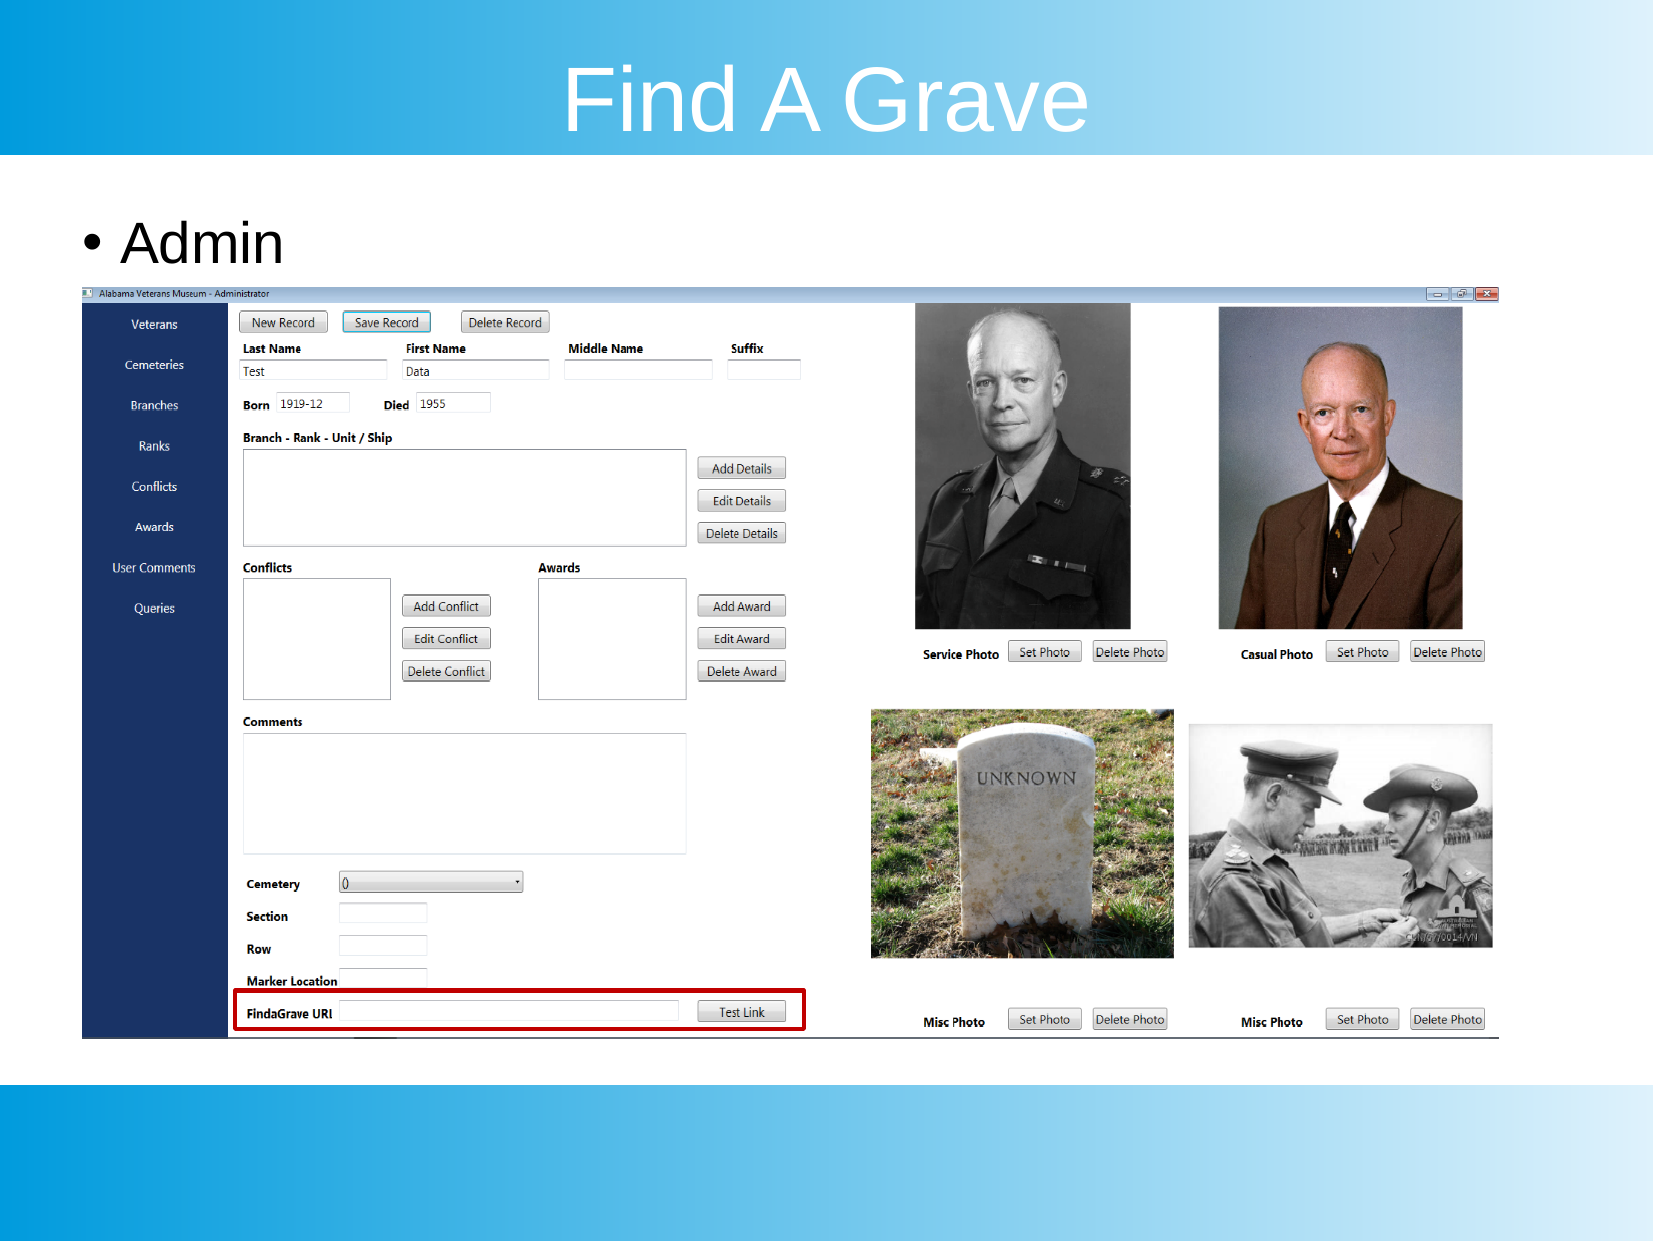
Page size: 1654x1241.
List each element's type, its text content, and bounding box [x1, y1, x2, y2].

picture [82, 287, 1499, 1039]
subtitle Admin [82, 212, 539, 277]
title Find A Grave [82, 49, 1571, 154]
